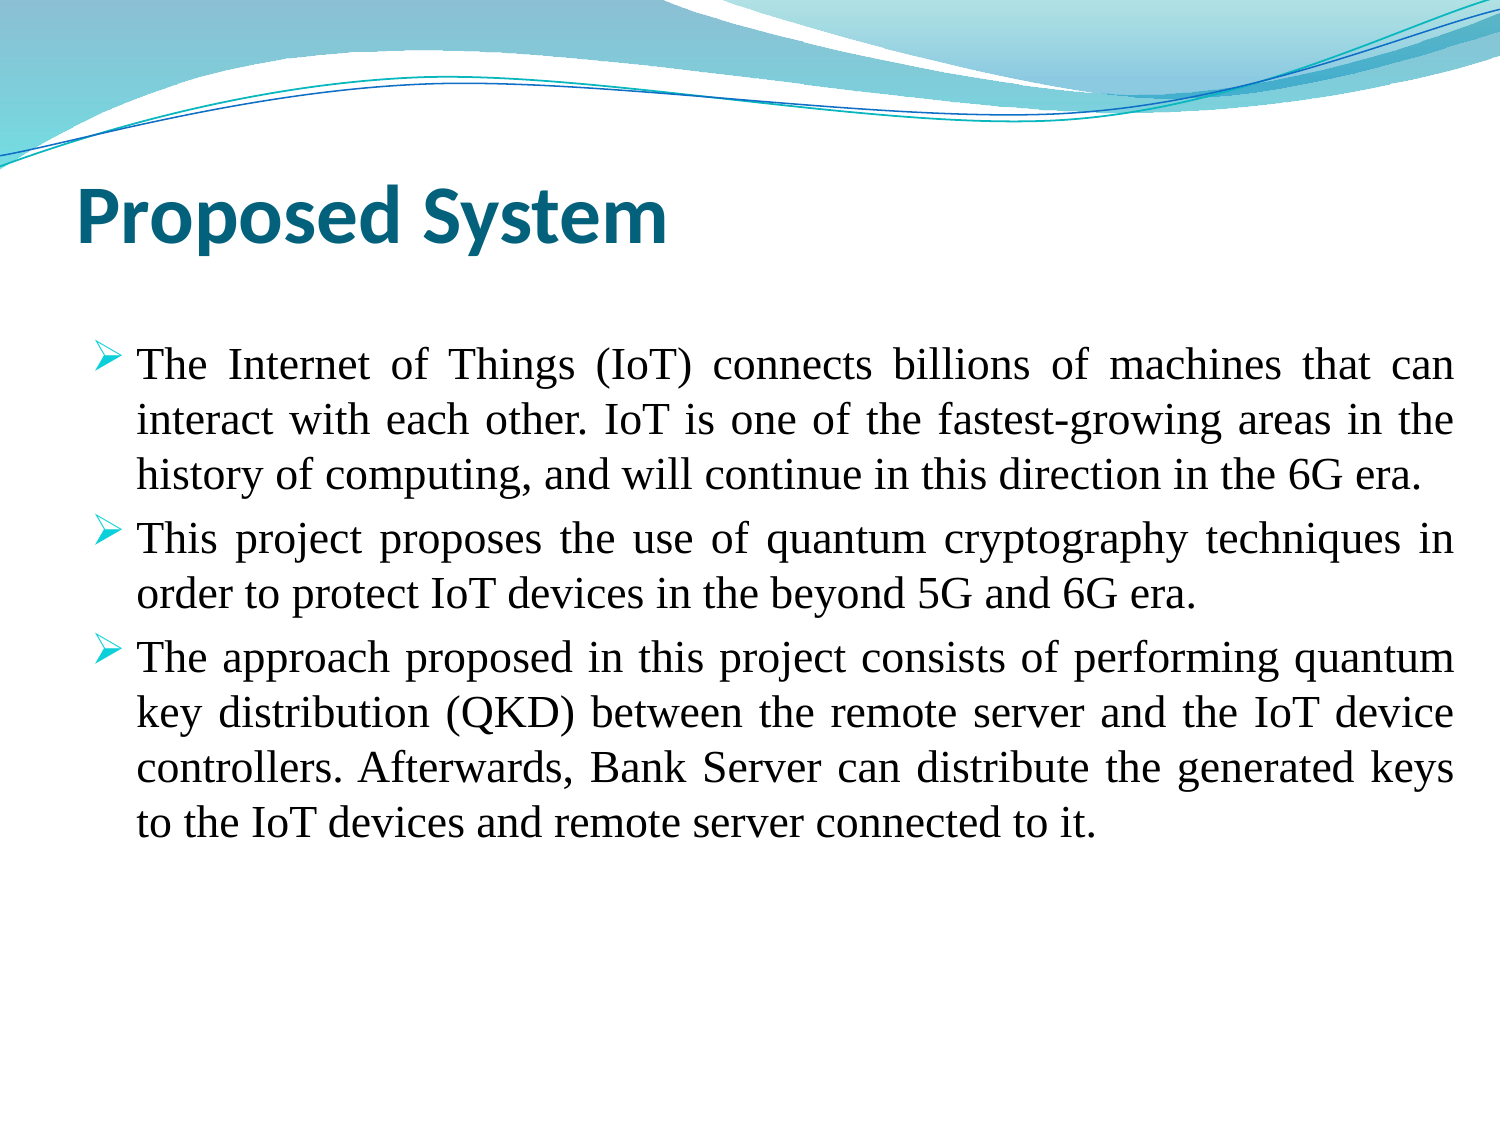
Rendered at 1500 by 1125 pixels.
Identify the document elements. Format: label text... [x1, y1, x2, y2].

list The Internet of Things (IoT) connects billions of machines that can interact with each other. IoT is one of the fastest-growing areas in the history of computing, and will continue in this direction in the 6G era. This project proposes the use of quantum cryptography techniques in order to protect IoT devices in the beyond 5G and 6G era. The approach proposed in this project consists of performing quantum key distribution (QKD) between the remote server and the IoT device controllers. Afterwards, Bank Server can distribute the generated keys to the IoT devices and remote server connected to it. [76, 326, 1471, 906]
title Proposed System [76, 172, 1427, 326]
